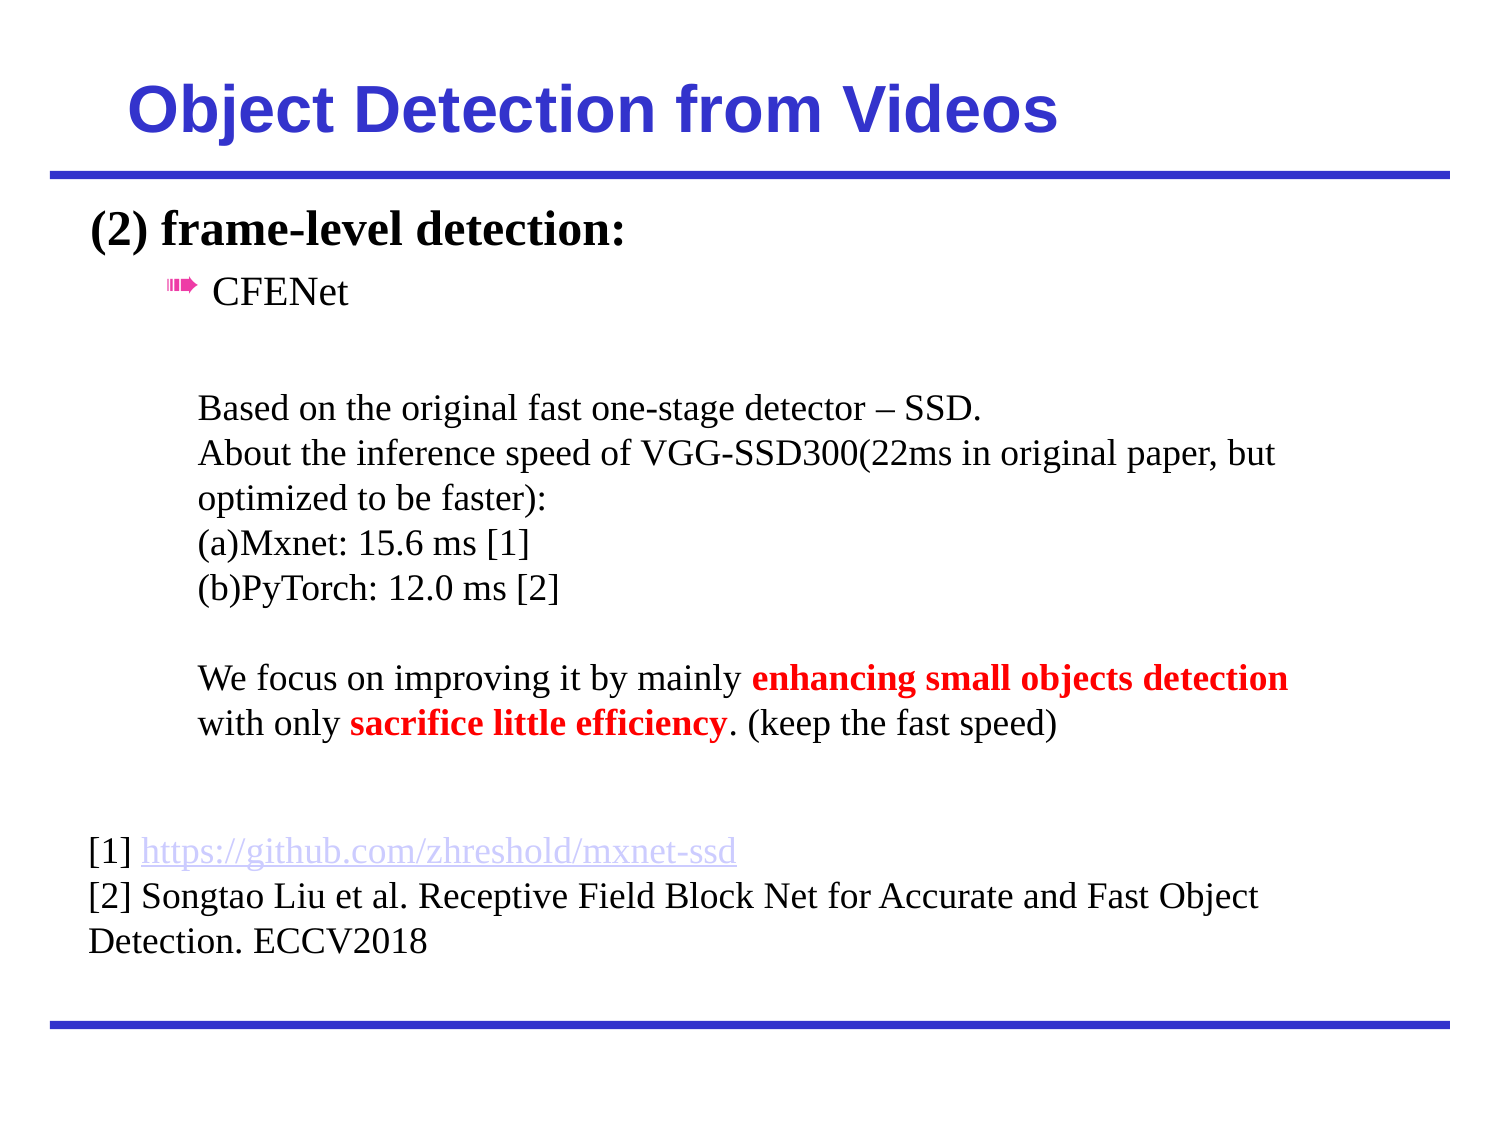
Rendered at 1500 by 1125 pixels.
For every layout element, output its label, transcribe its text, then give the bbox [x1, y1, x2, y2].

title Object Detection from Videos [112, 62, 1388, 151]
list (2) frame-level detection: CFENet [74, 187, 1426, 1001]
text_box [1] https://github.com/zhreshold/mxnet-ssd [2] Songtao Liu et al. Receptive Field Block Net for Accurate and Fast Object Detection. ECCV2018 [73, 818, 1331, 969]
text_box Based on the original fast one-stage detector – SSD. About the inference speed of VGG-SSD300(22ms in original paper, but optimized to be faster): Mxnet: 15.6 ms [1] PyTorch: 12.0 ms [2] We focus on improving it by mainly enhancing small objects detection with only sacrifice little efficiency. (keep the fast speed) [183, 375, 1340, 795]
